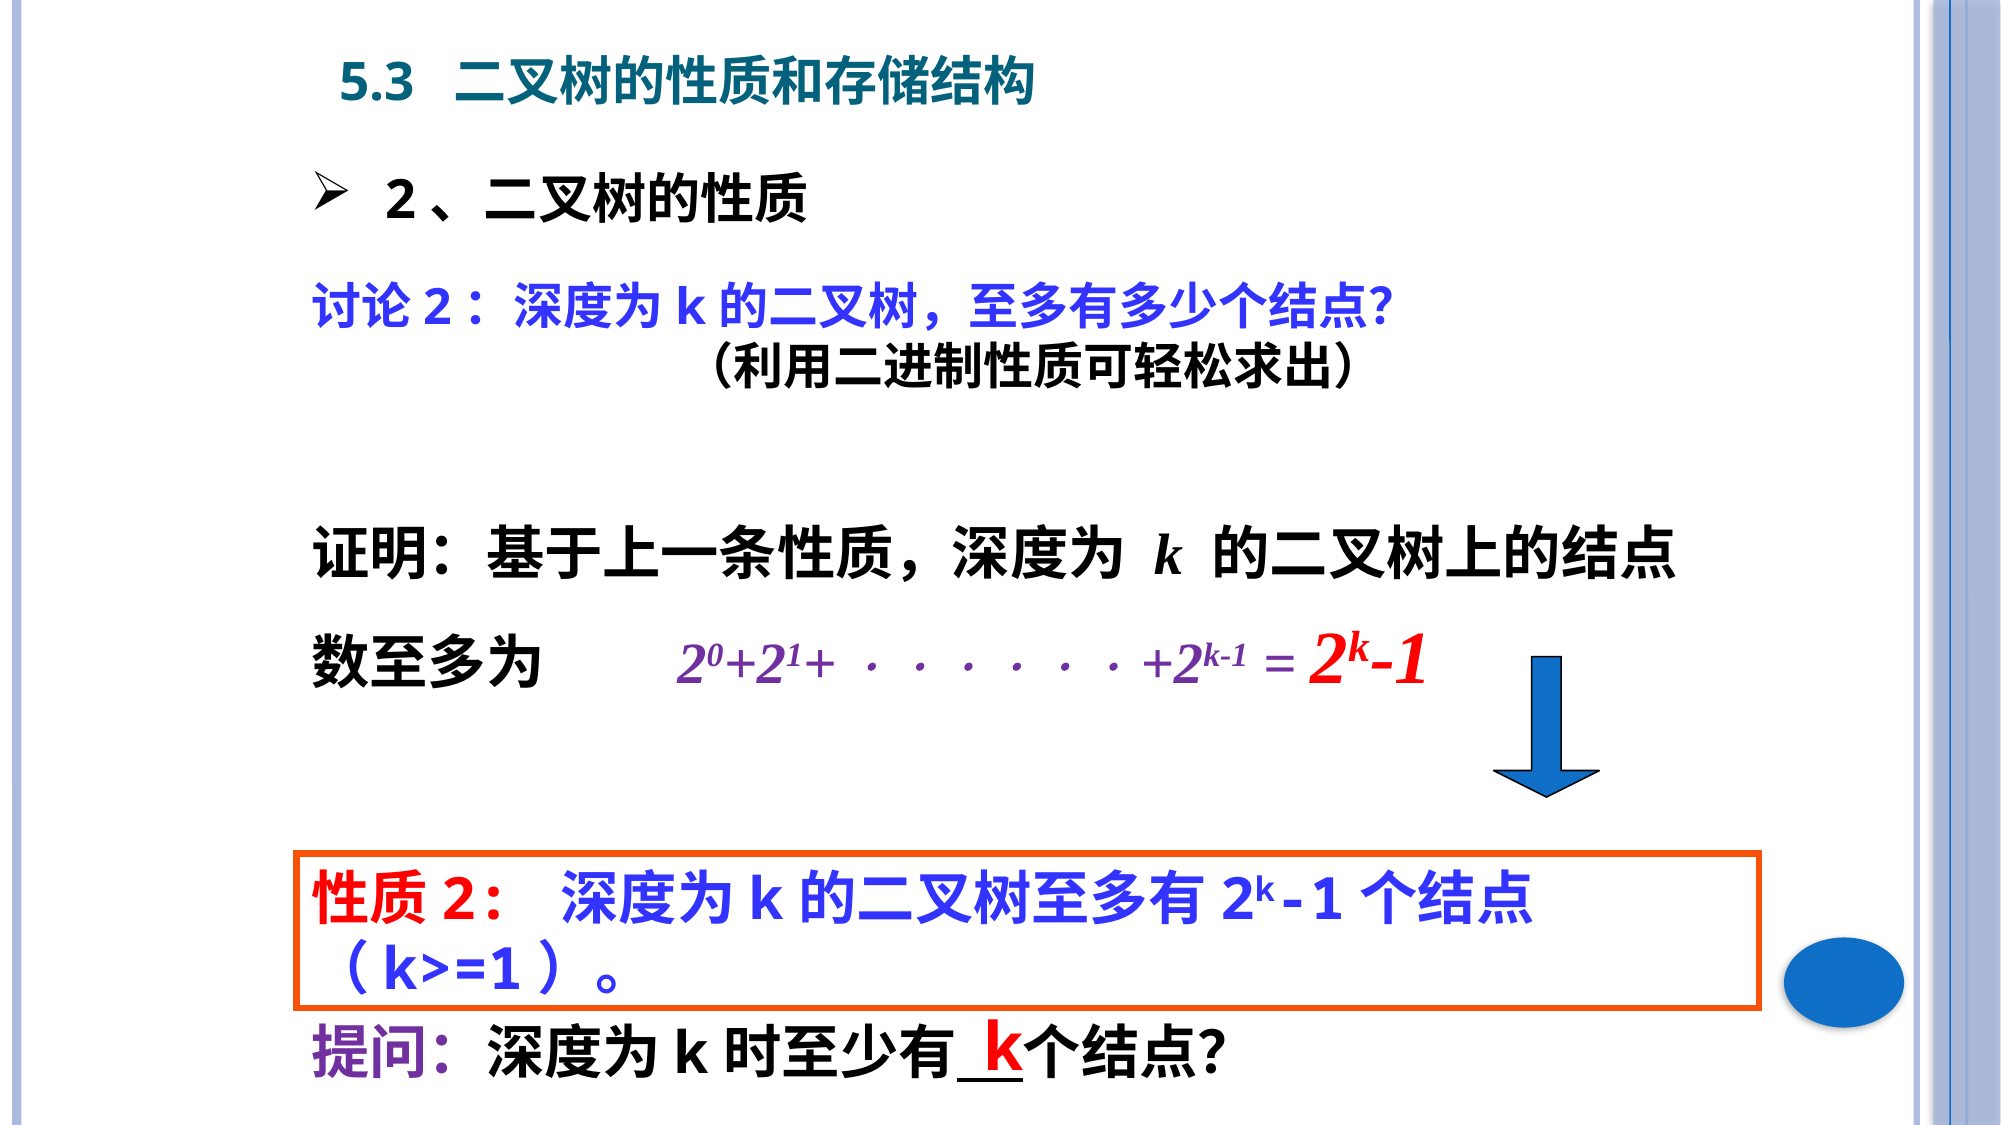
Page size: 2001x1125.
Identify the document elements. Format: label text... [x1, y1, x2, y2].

text_box 证明：基于上一条性质，深度为 k 的二叉树上的结点数至多为 20+21+       +2k-1 = 2k-1 [296, 491, 1718, 706]
text_box k [969, 996, 1040, 1091]
text_box 性质2: 深度为k的二叉树至多有2k-1个结点（k>=1）。 [296, 853, 1759, 1008]
text_box [1493, 706, 1600, 798]
text_box 提问：深度为k时至少有 个结点？ [296, 1008, 1759, 1093]
text_box 2、二叉树的性质 [295, 144, 863, 238]
text_box 讨论2：深度为k的二叉树，至多有多少个结点？ （利用二进制性质可轻松求出） [296, 267, 1759, 402]
text_box 5.3 二叉树的性质和存储结构 [324, 26, 1079, 119]
